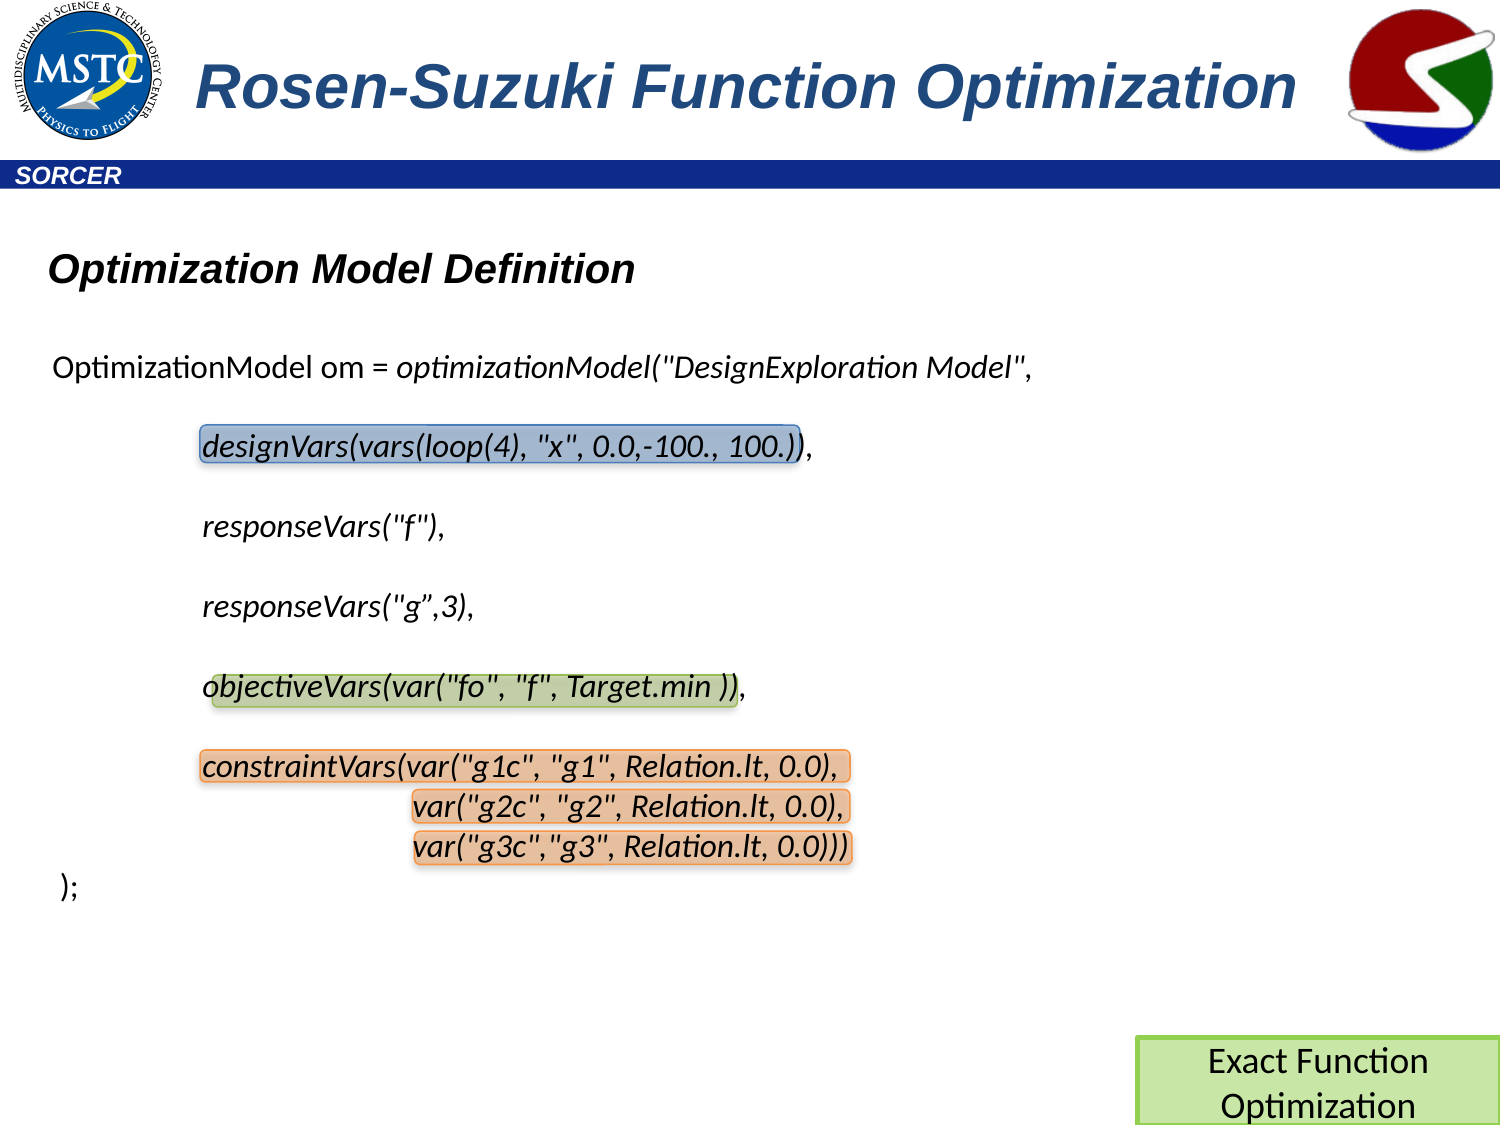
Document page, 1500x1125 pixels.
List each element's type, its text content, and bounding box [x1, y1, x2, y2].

text_box OptimizationModel om = optimizationModel("DesignExploration Model", designVars(vars(loop(4), "x", 0.0,-100., 100.)), responseVars("f"), responseVars("g”,3), objectiveVars(var("fo", "f", Target.min )), constraintVars(var("g1c", "g1", Relation.lt, 0.0), var("g2c", "g2", Relation.lt, 0.0), var("g3c","g3", Relation.lt, 0.0))) ); [37, 337, 1500, 912]
text_box Exact Function Optimization [1135, 1035, 1500, 1125]
picture [12, 0, 163, 148]
picture [1350, 7, 1495, 154]
title Rosen-Suzuki Function Optimization [162, 2, 1350, 164]
text_box Optimization Model Definition [32, 234, 652, 300]
